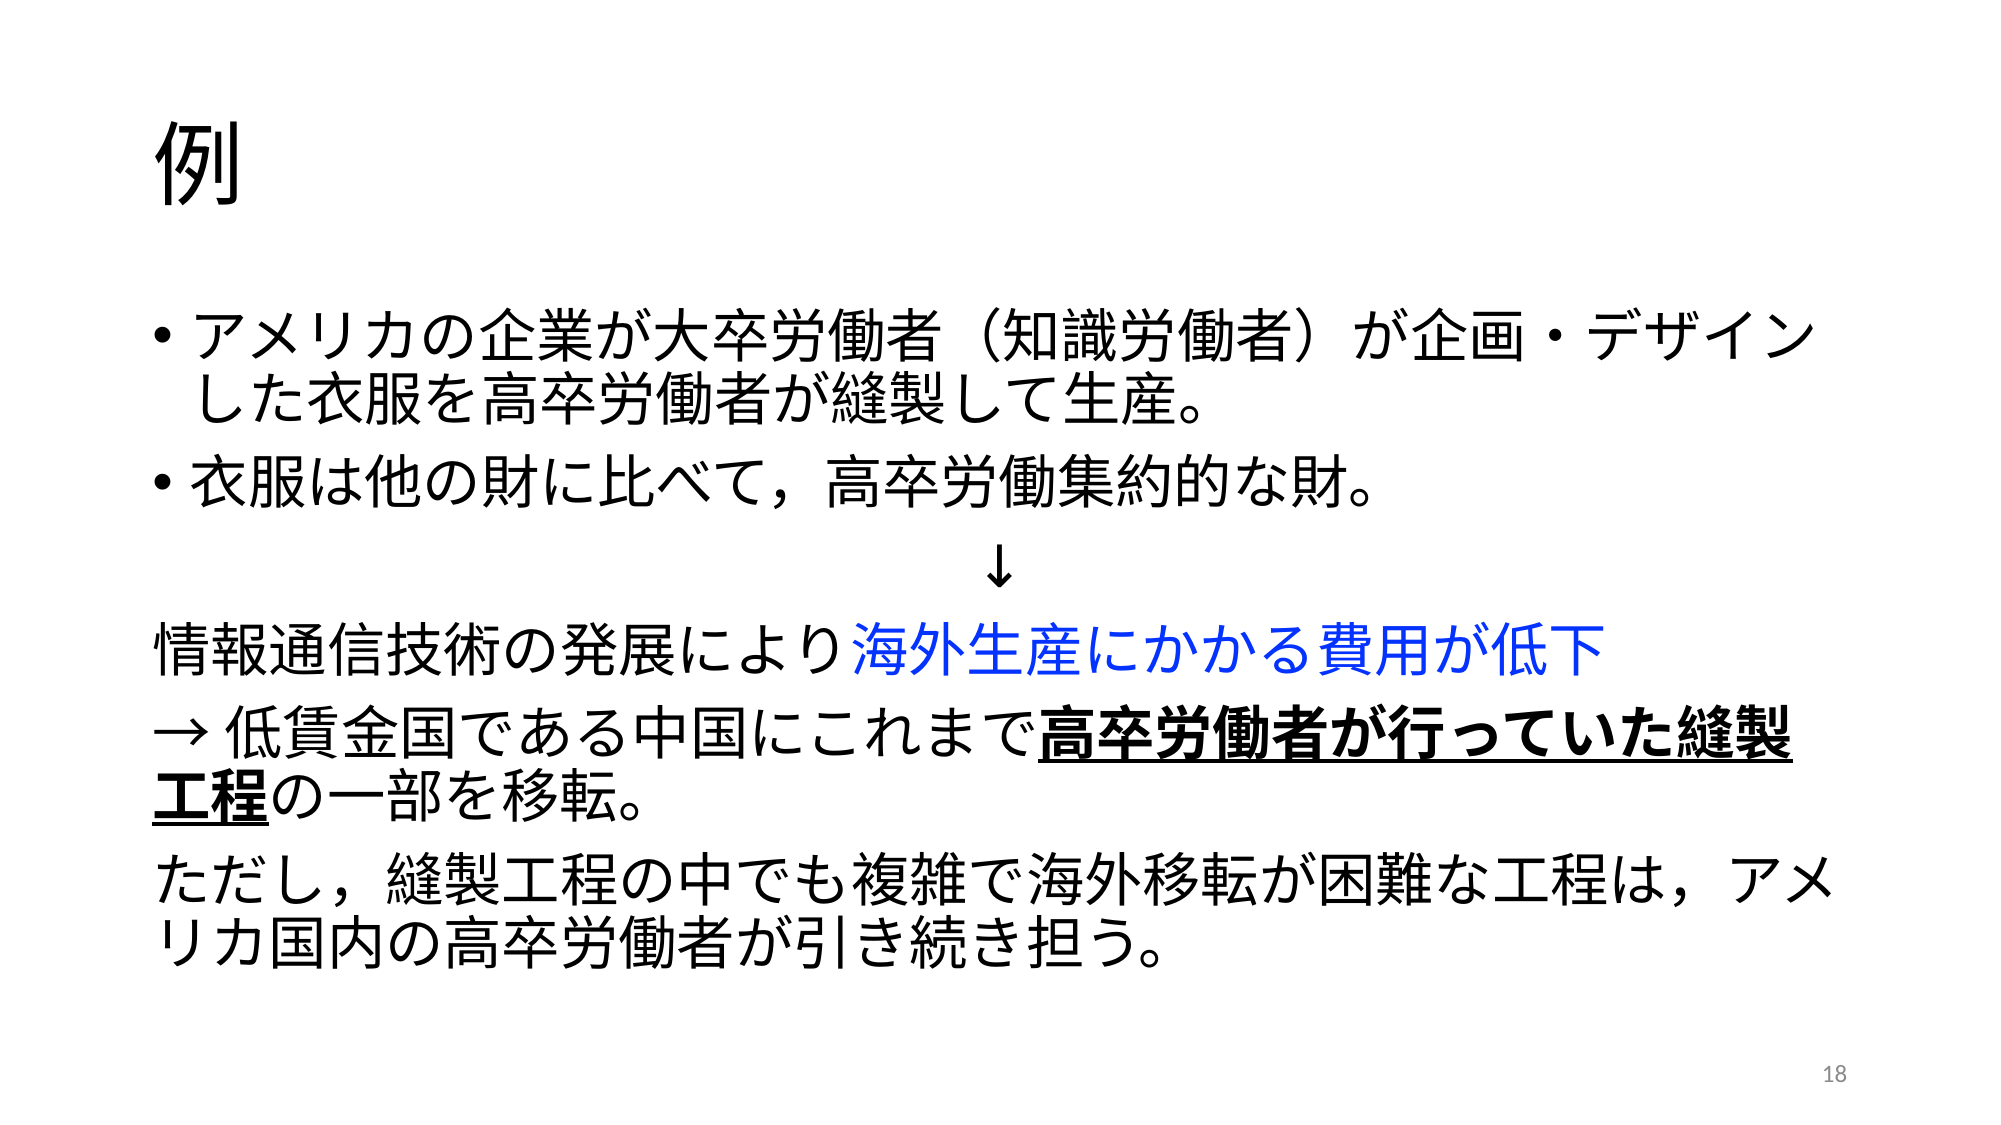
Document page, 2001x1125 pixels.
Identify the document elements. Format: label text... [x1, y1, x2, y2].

slide_number 18 [1412, 1042, 1863, 1103]
list アメリカの企業が大卒労働者（知識労働者）が企画・デザインした衣服を高卒労働者が縫製して生産。 衣服は他の財に比べて，高卒労働集約的な財。 ↓ 情報通信技術の発展により海外生産にかかる費用が低下 →低賃金国である中国にこれまで高卒労働者が行っていた縫製工程の一部を移転。 ただし，縫製工程の中でも複雑で海外移転が困難な工程は，アメリカ国内の高卒労働者が引き続き担う。 [137, 299, 1863, 1014]
title 例 [137, 59, 1863, 278]
